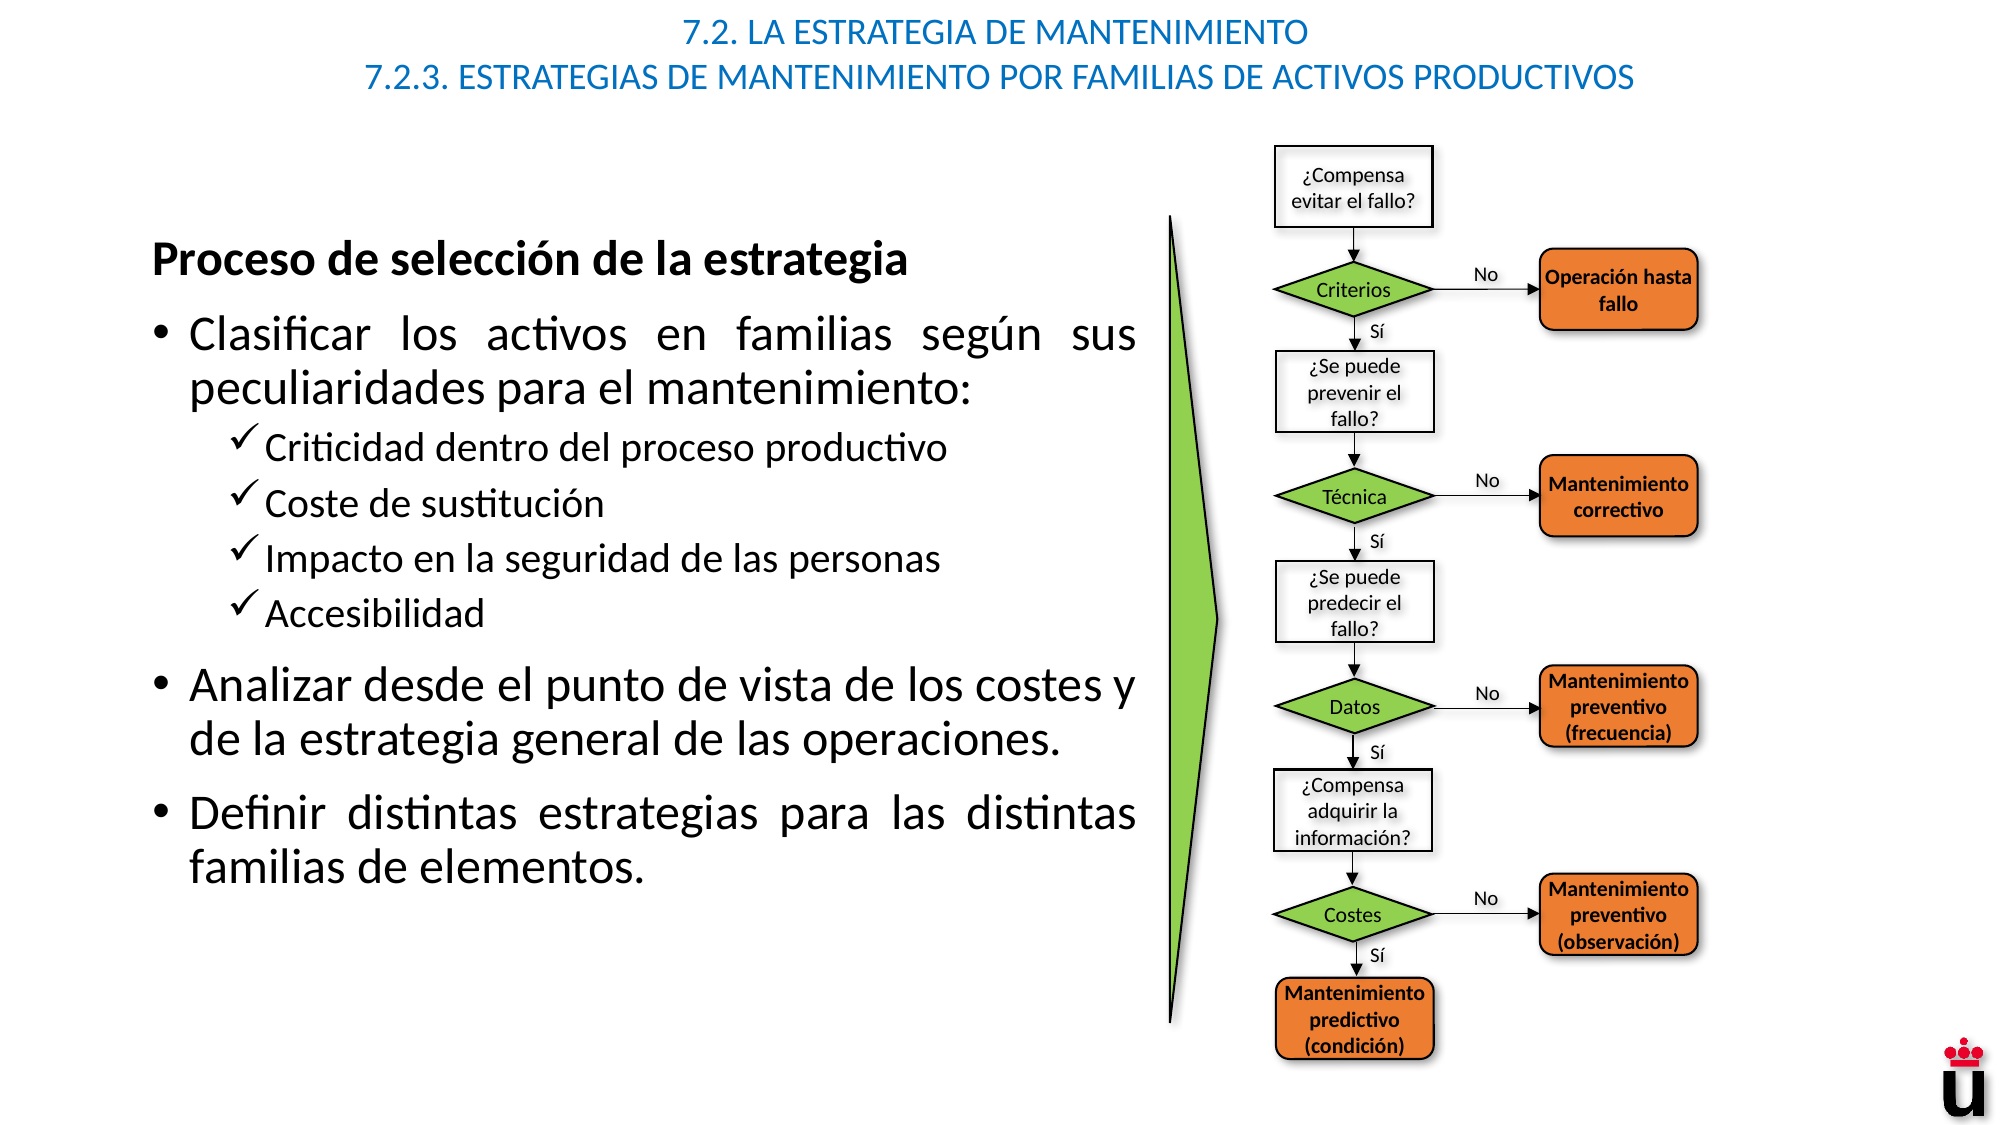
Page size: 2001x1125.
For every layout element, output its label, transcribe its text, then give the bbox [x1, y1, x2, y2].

text_box Datos [1275, 680, 1434, 734]
text_box No [1460, 671, 1515, 708]
text_box Criterios [1274, 263, 1432, 317]
text_box Sí [1355, 934, 1400, 975]
picture [1918, 1031, 2000, 1125]
text_box Costes [1274, 887, 1432, 942]
text_box No [1460, 458, 1515, 495]
text_box Sí [1355, 310, 1400, 351]
text_box 7.2.3. ESTRATEGIAS DE MANTENIMIENTO POR FAMILIAS DE ACTIVOS PRODUCTIVOS [0, 44, 2000, 105]
text_box ¿Compensa adquirir la información? [1274, 769, 1432, 851]
text_box No [1458, 252, 1514, 289]
text_box Mantenimiento predictivo (condición) [1275, 977, 1434, 1060]
text_box ¿Se puede prevenir el fallo? [1275, 350, 1434, 433]
text_box Técnica [1275, 469, 1434, 523]
text_box Mantenimiento preventivo (observación) [1539, 873, 1698, 955]
text_box ¿Compensa evitar el fallo? [1274, 146, 1433, 228]
text_box Operación hasta fallo [1539, 248, 1698, 330]
text_box Proceso de selección de la estrategia Clasificar los activos en familias según sus peculiaridades para el mantenimiento: Criticidad dentro del proceso productivo Coste de sustitución Impacto en la seguridad de las personas Accesibilidad Analizar desde el punto de vista de los costes y de la estrategia general de las operaciones. Definir distintas estrategias para las distintas familias de elementos. [137, 224, 1153, 1014]
text_box 7.2. LA ESTRATEGIA DE MANTENIMIENTO [0, 0, 2000, 44]
text_box Sí [1355, 731, 1400, 772]
text_box Mantenimiento correctivo [1539, 455, 1698, 537]
text_box ¿Se puede predecir el fallo? [1275, 561, 1434, 643]
text_box Sí [1355, 519, 1400, 560]
text_box No [1458, 877, 1514, 913]
text_box [1169, 215, 1218, 1023]
text_box Mantenimiento preventivo (frecuencia) [1539, 665, 1698, 747]
